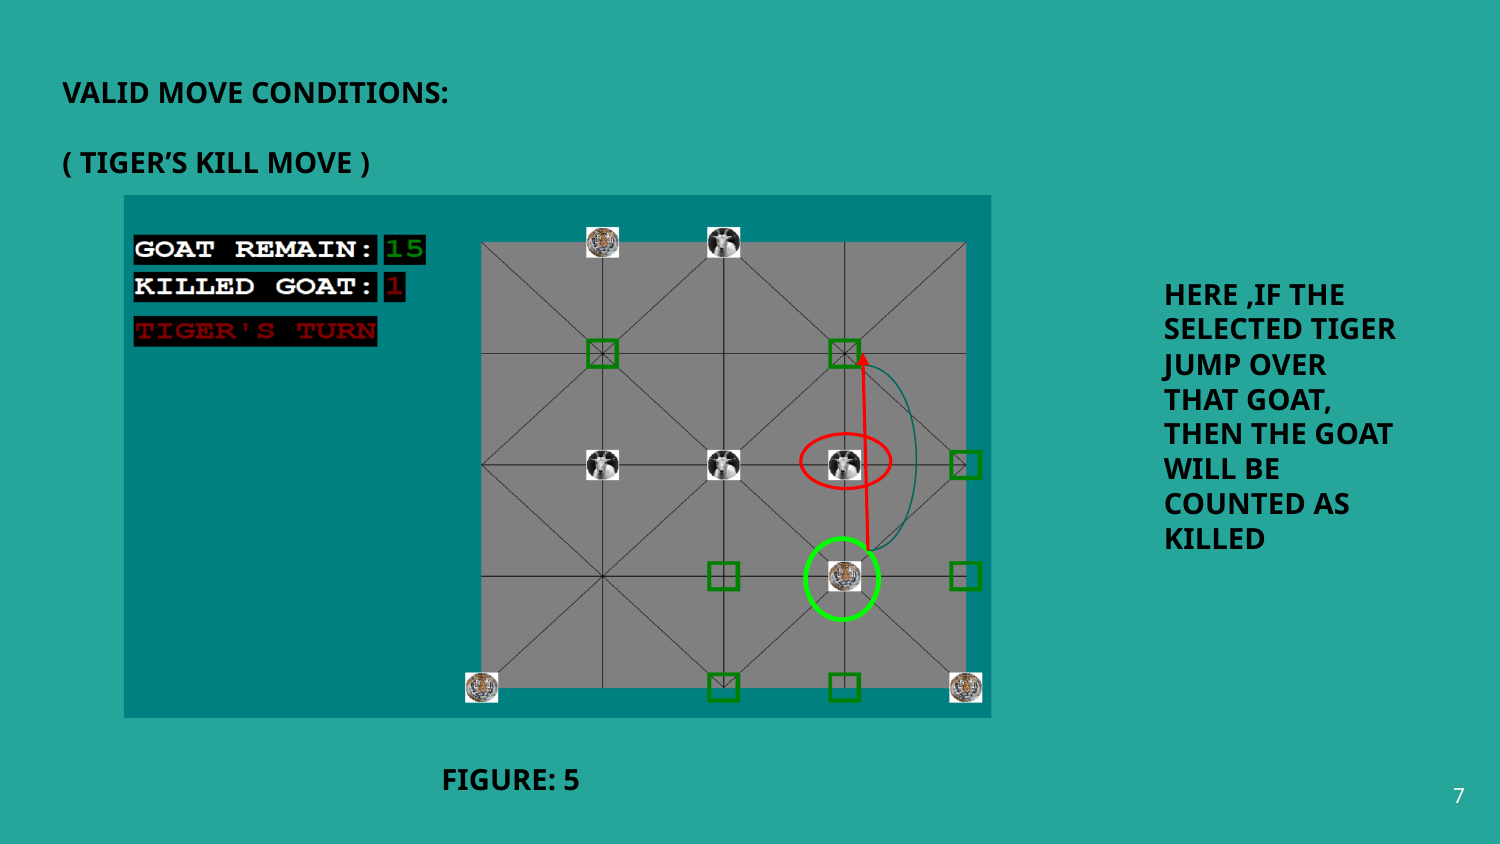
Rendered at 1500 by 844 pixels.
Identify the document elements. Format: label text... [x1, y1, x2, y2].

text_box HERE ,IF THE SELECTED TIGER JUMP OVER THAT GOAT, THEN THE GOAT WILL BE COUNTED AS KILLED [1148, 260, 1414, 571]
text_box VALID MOVE CONDITIONS: ( TIGER’S KILL MOVE ) [47, 59, 525, 230]
text_box FIGURE: 5 [426, 745, 611, 811]
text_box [770, 453, 857, 462]
text_box [57, 47, 670, 114]
picture [123, 195, 992, 718]
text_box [874, 453, 958, 462]
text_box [862, 352, 869, 551]
slide_number ‹#› [1389, 764, 1480, 830]
